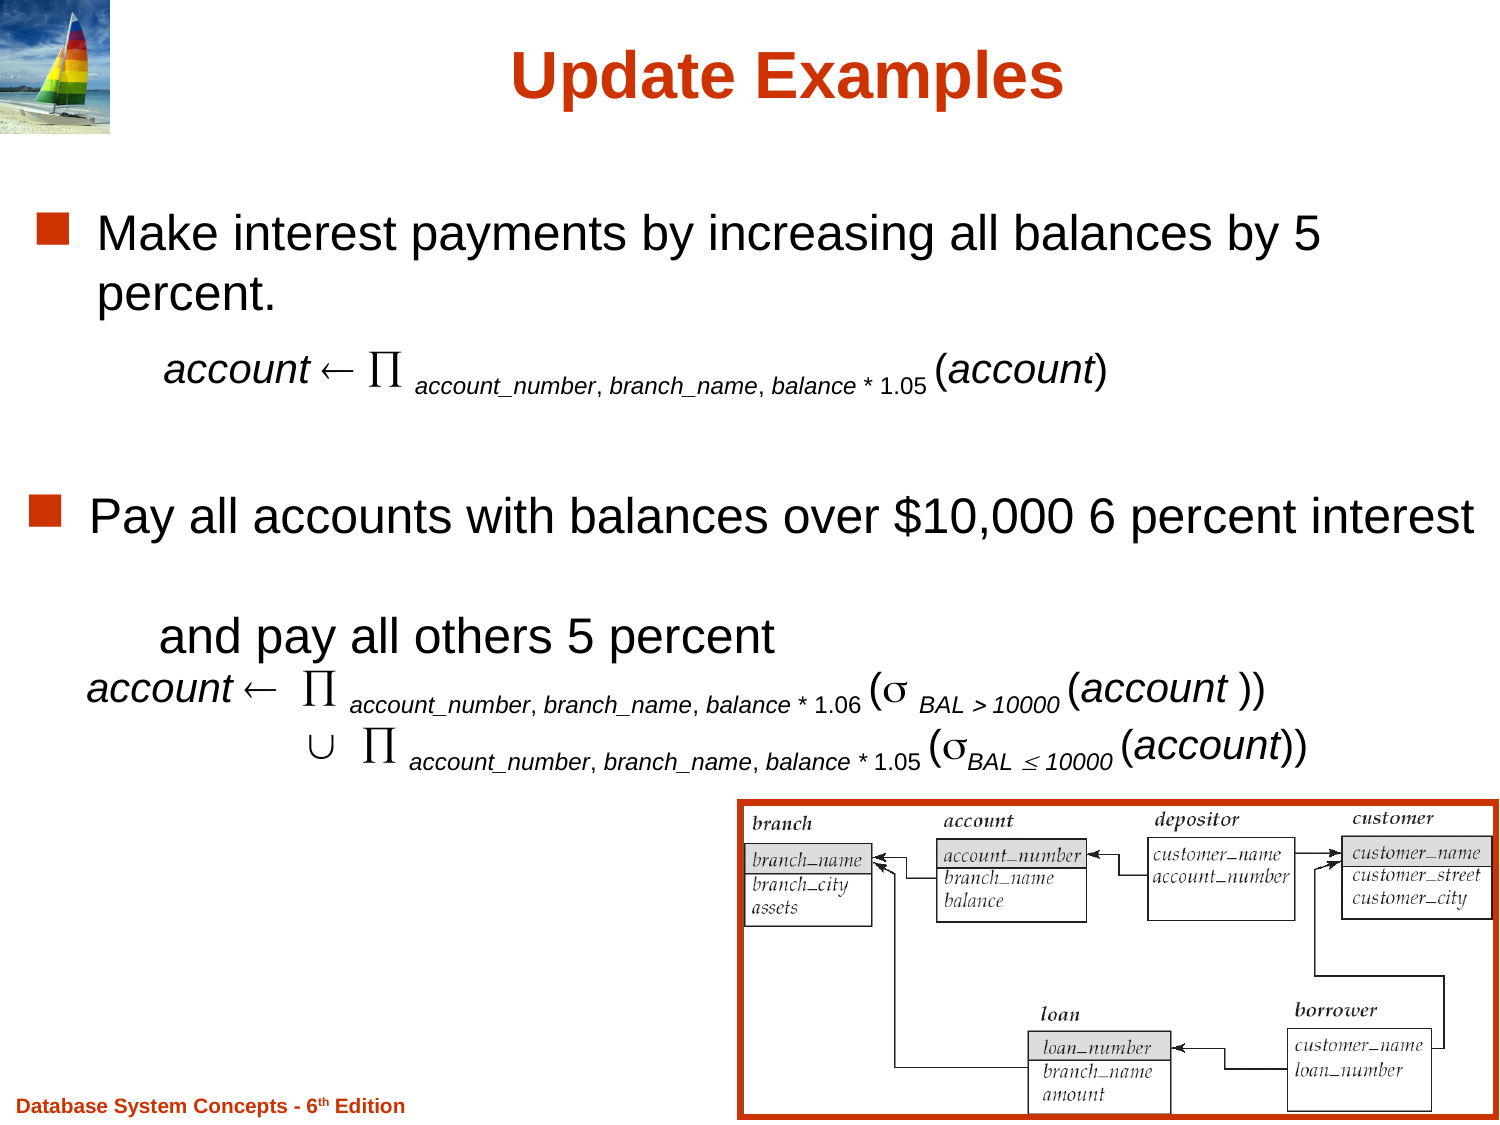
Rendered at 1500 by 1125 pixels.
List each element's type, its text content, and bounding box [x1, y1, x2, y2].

picture [743, 805, 1494, 1114]
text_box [69, 334, 1312, 482]
title Update Examples [125, 18, 1452, 120]
picture [0, 0, 110, 134]
text_box Pay all accounts with balances over $10,000 6 percent interest and pay all others 5 percent [17, 475, 1500, 673]
text_box account   account_number, branch_name, balance * 1.06 ( BAL  10000 (account ))   account_number, branch_name, balance * 1.05 (BAL  10000 (account)) [59, 653, 1450, 847]
list Make interest payments by increasing all balances by 5 percent. [25, 192, 1476, 301]
